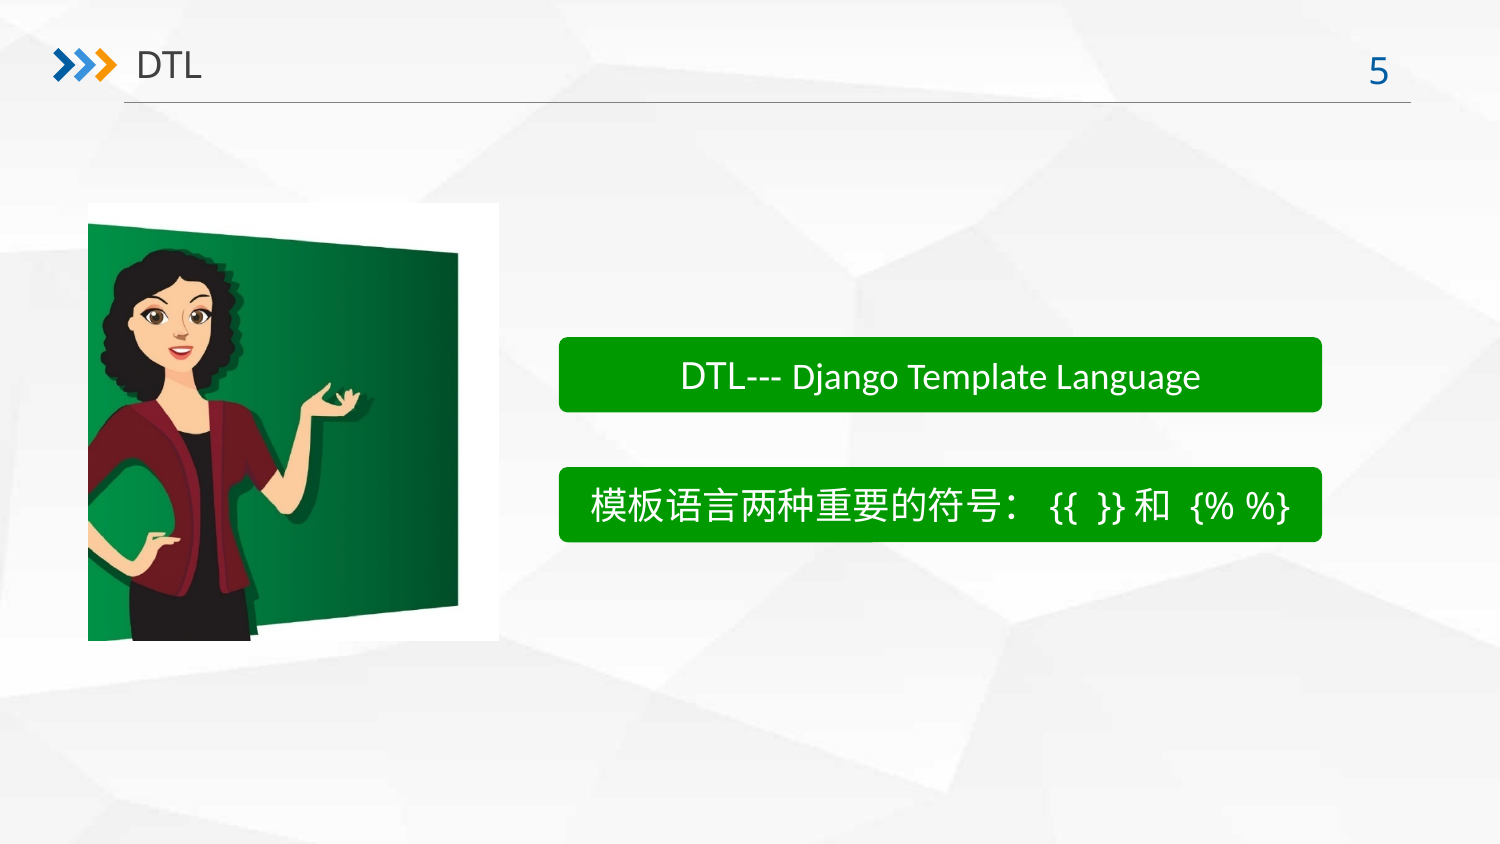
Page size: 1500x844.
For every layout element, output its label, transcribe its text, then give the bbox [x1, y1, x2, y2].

text_box DTL [135, 32, 384, 95]
text_box 模板语言两种重要的符号：{{ }}和 {% %} [558, 467, 1323, 543]
text_box DTL--- Django Template Language [558, 337, 1323, 413]
picture [0, 0, 1500, 844]
